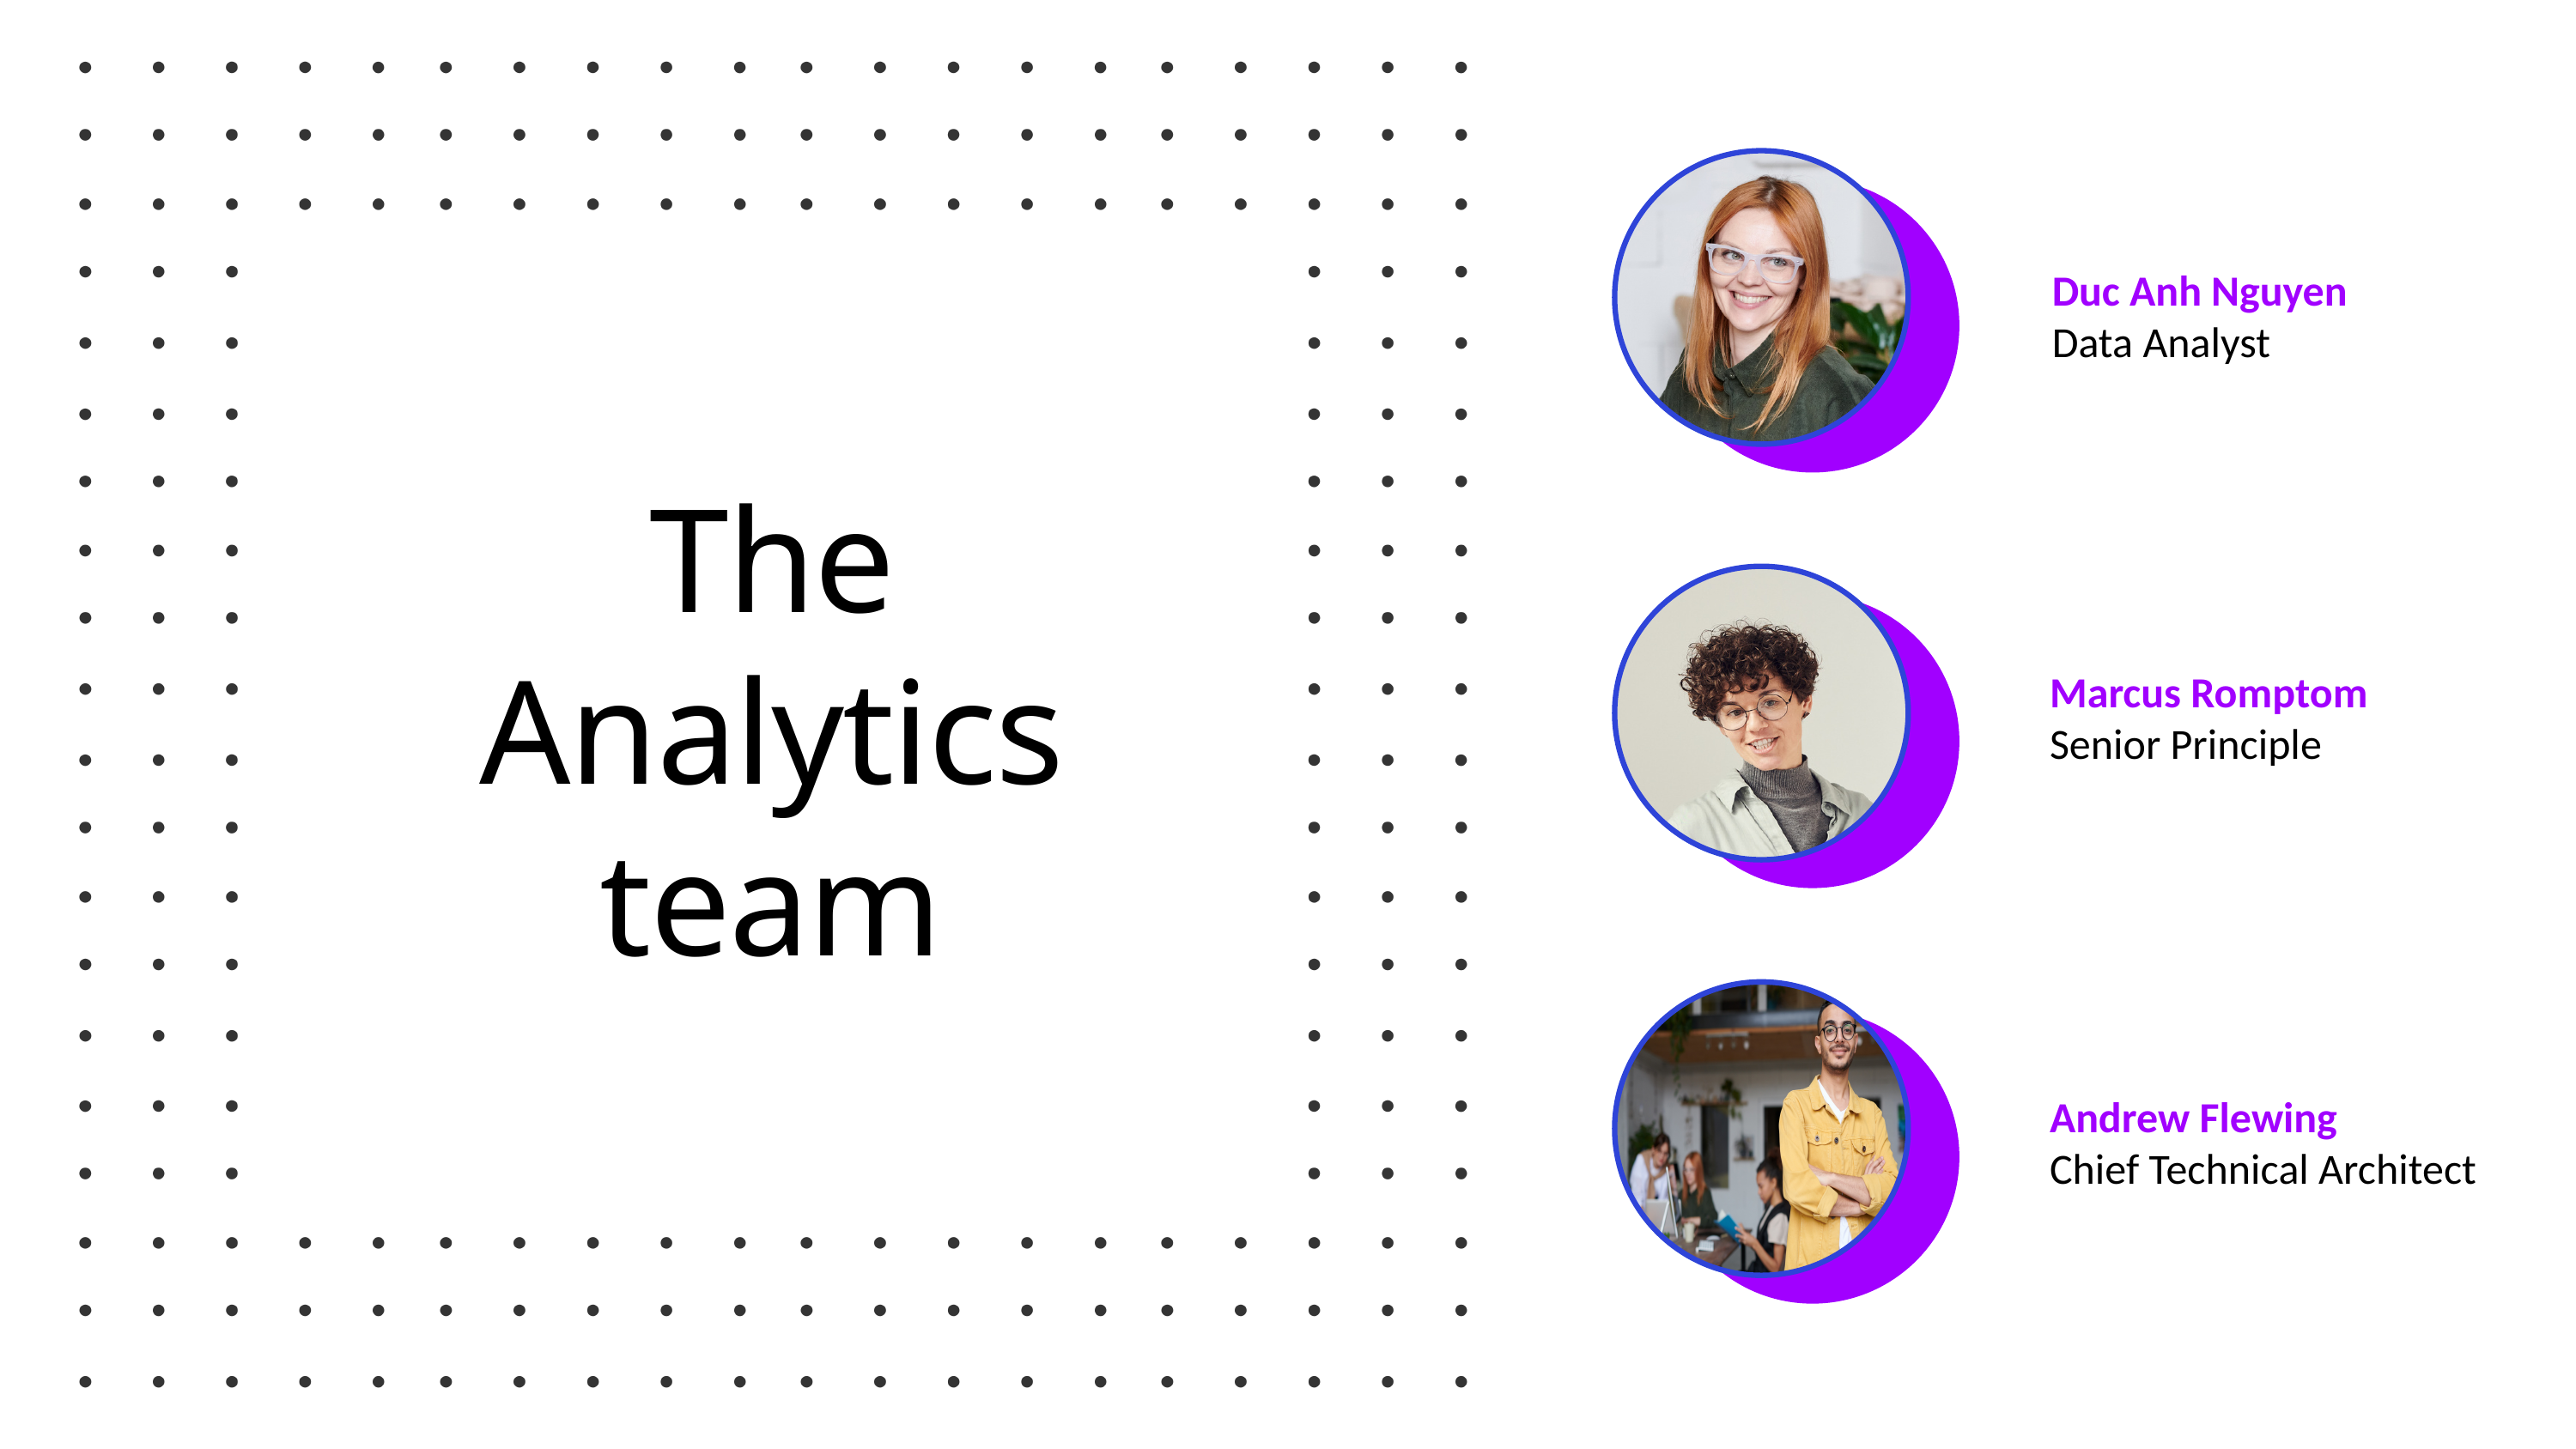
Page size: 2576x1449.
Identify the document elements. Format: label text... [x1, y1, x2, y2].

text_box Marcus Romptom Senior Principle [2037, 658, 2499, 775]
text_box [1607, 144, 1916, 451]
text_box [1665, 594, 1960, 888]
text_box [1665, 179, 1960, 473]
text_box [1607, 975, 1916, 1282]
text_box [1607, 563, 1916, 863]
text_box Duc Anh Nguyen Data Analyst [2038, 257, 2501, 373]
text_box Andrew Flewing Chief Technical Architect [2037, 1082, 2499, 1199]
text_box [70, 57, 1472, 1392]
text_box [1665, 1009, 1960, 1304]
